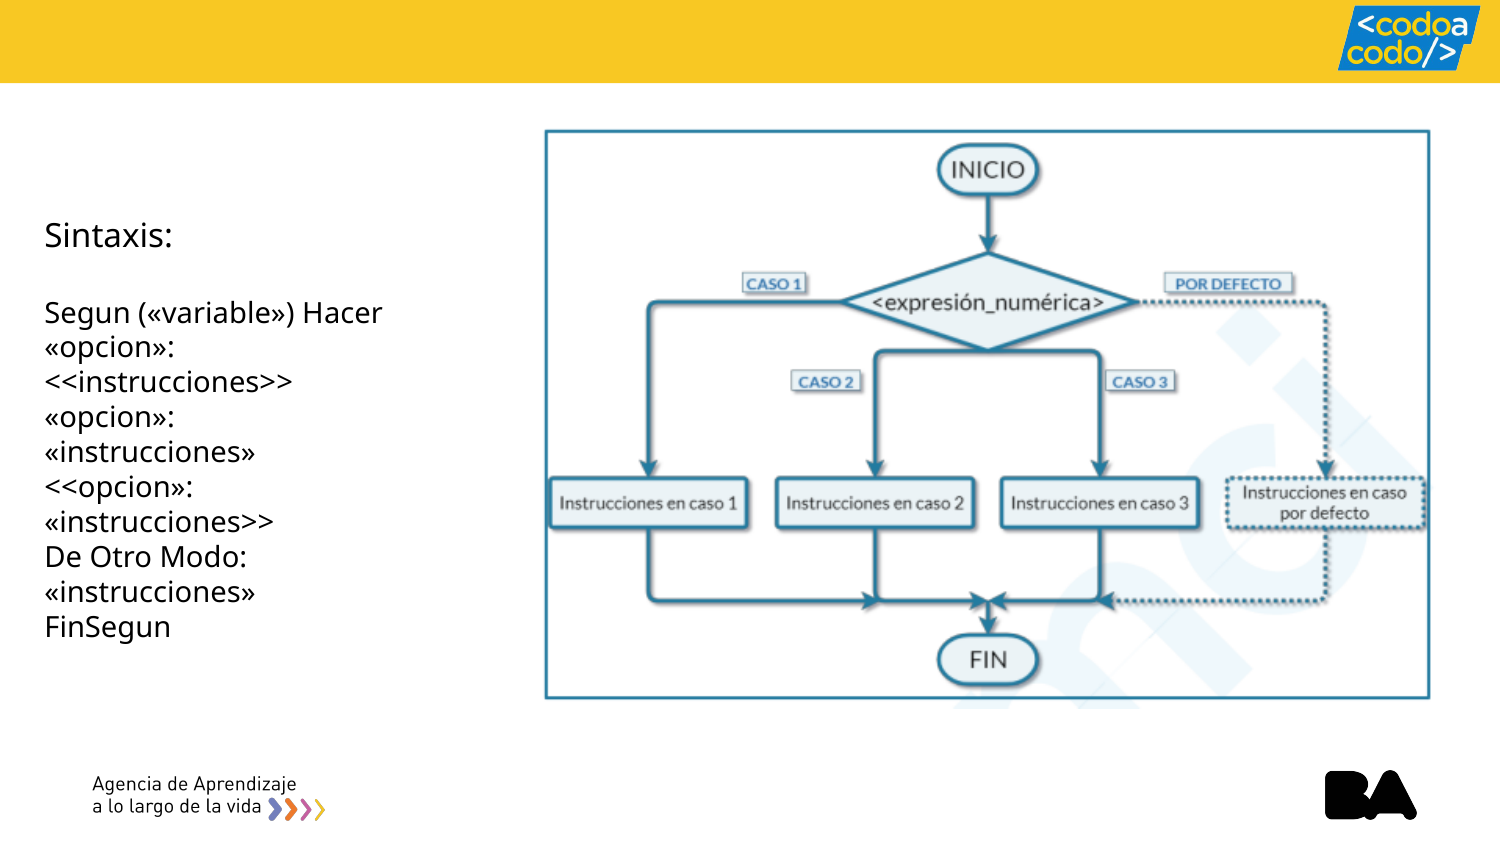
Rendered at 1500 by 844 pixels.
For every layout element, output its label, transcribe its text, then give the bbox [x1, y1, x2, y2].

picture [70, 756, 344, 834]
picture [531, 127, 1440, 709]
text_box Sintaxis: Segun («variable») Hacer «opcion»: <<instrucciones>> «opcion»: «instrucciones» <<opcion»: «instrucciones>> De Otro Modo: «instrucciones» FinSegun [29, 206, 526, 676]
picture [1337, 5, 1481, 71]
picture [1325, 770, 1417, 820]
